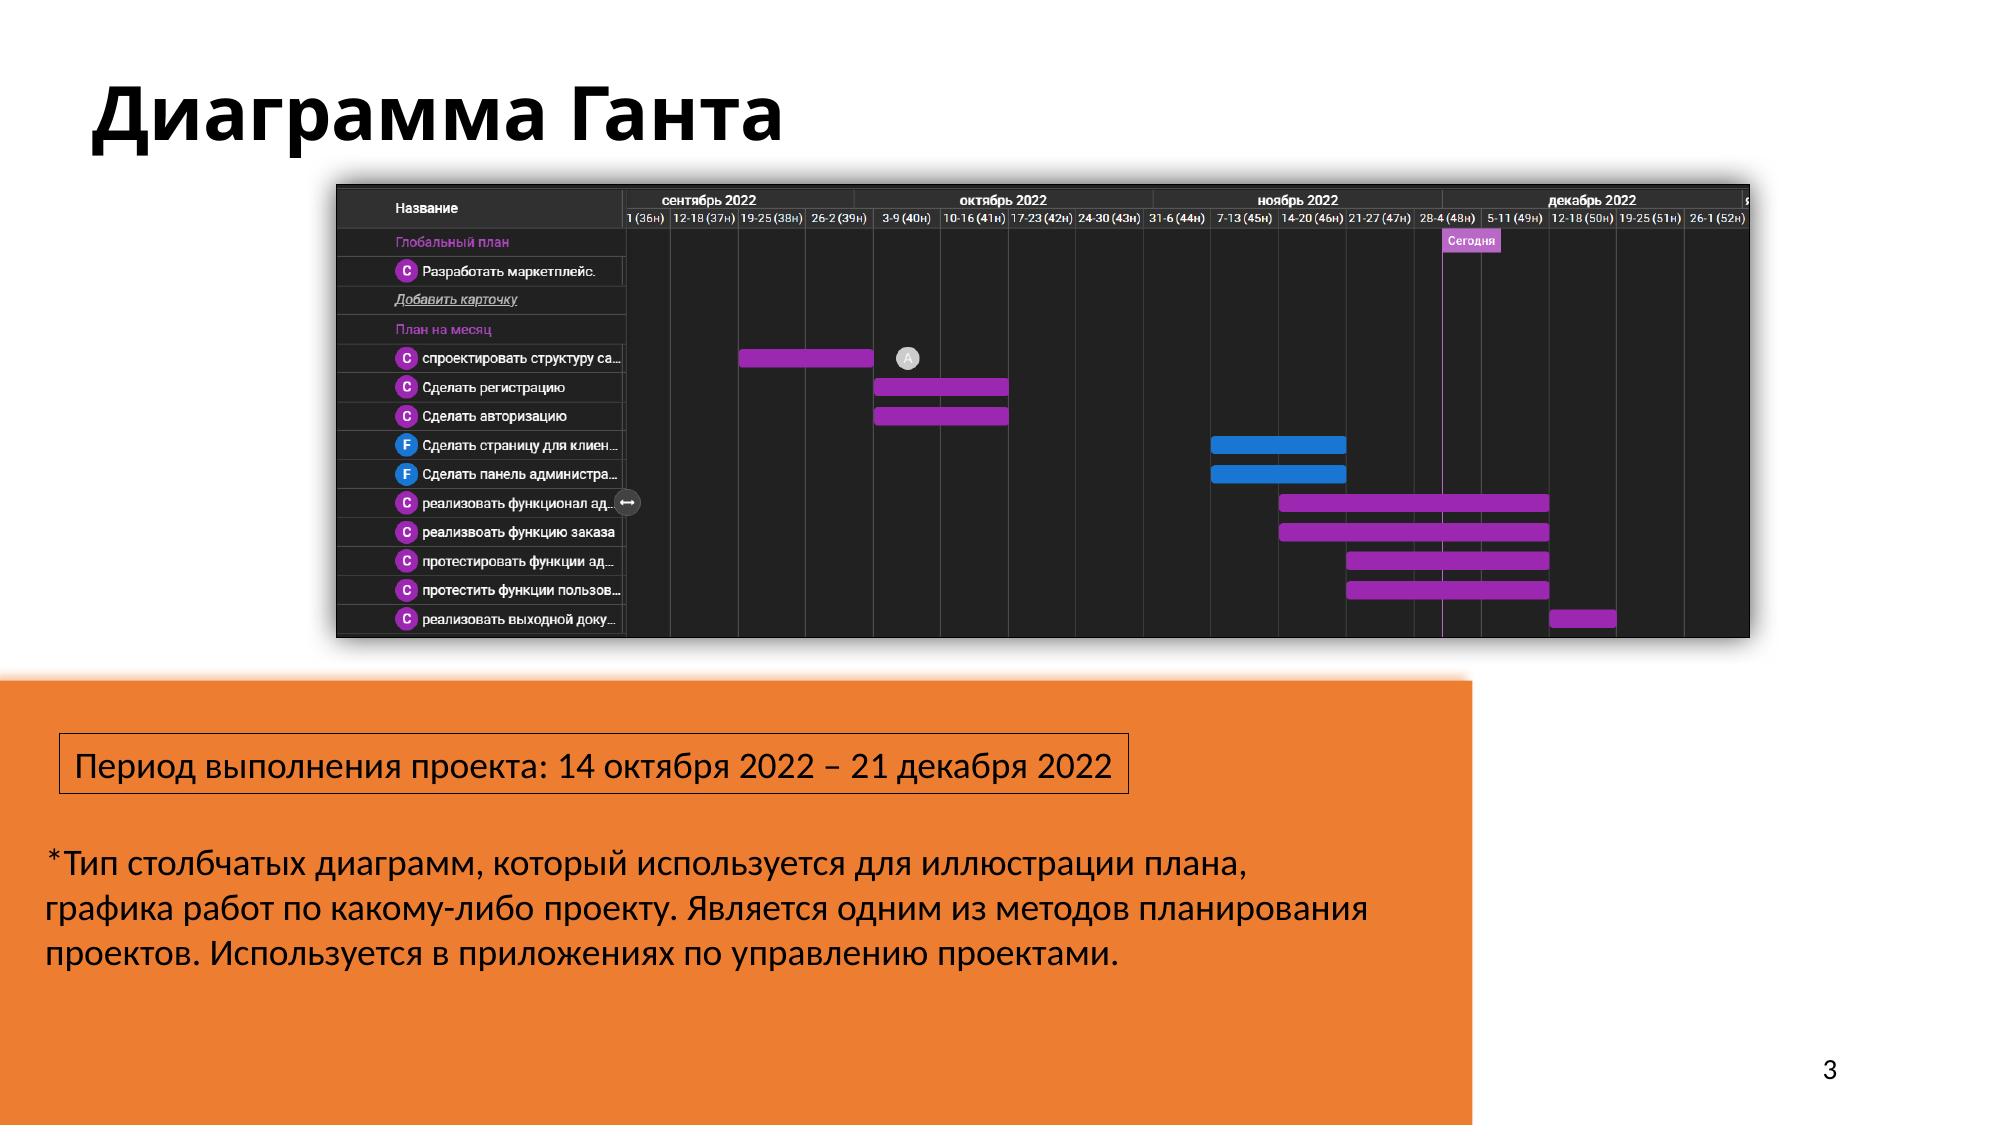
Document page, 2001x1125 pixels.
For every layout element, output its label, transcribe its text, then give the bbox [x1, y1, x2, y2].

title Диаграмма Ганта [77, 61, 1000, 172]
text_box 3 [1807, 1042, 1863, 1103]
text_box *Тип столбчатых диаграмм, который используется для иллюстрации плана, графика работ по какому-либо проекту. Является одним из методов планирования проектов. Используется в приложениях по управлению проектами. [30, 830, 1385, 981]
picture [336, 184, 1750, 638]
text_box Период выполнения проекта: 14 октября 2022 – 21 декабря 2022 [59, 733, 1129, 794]
